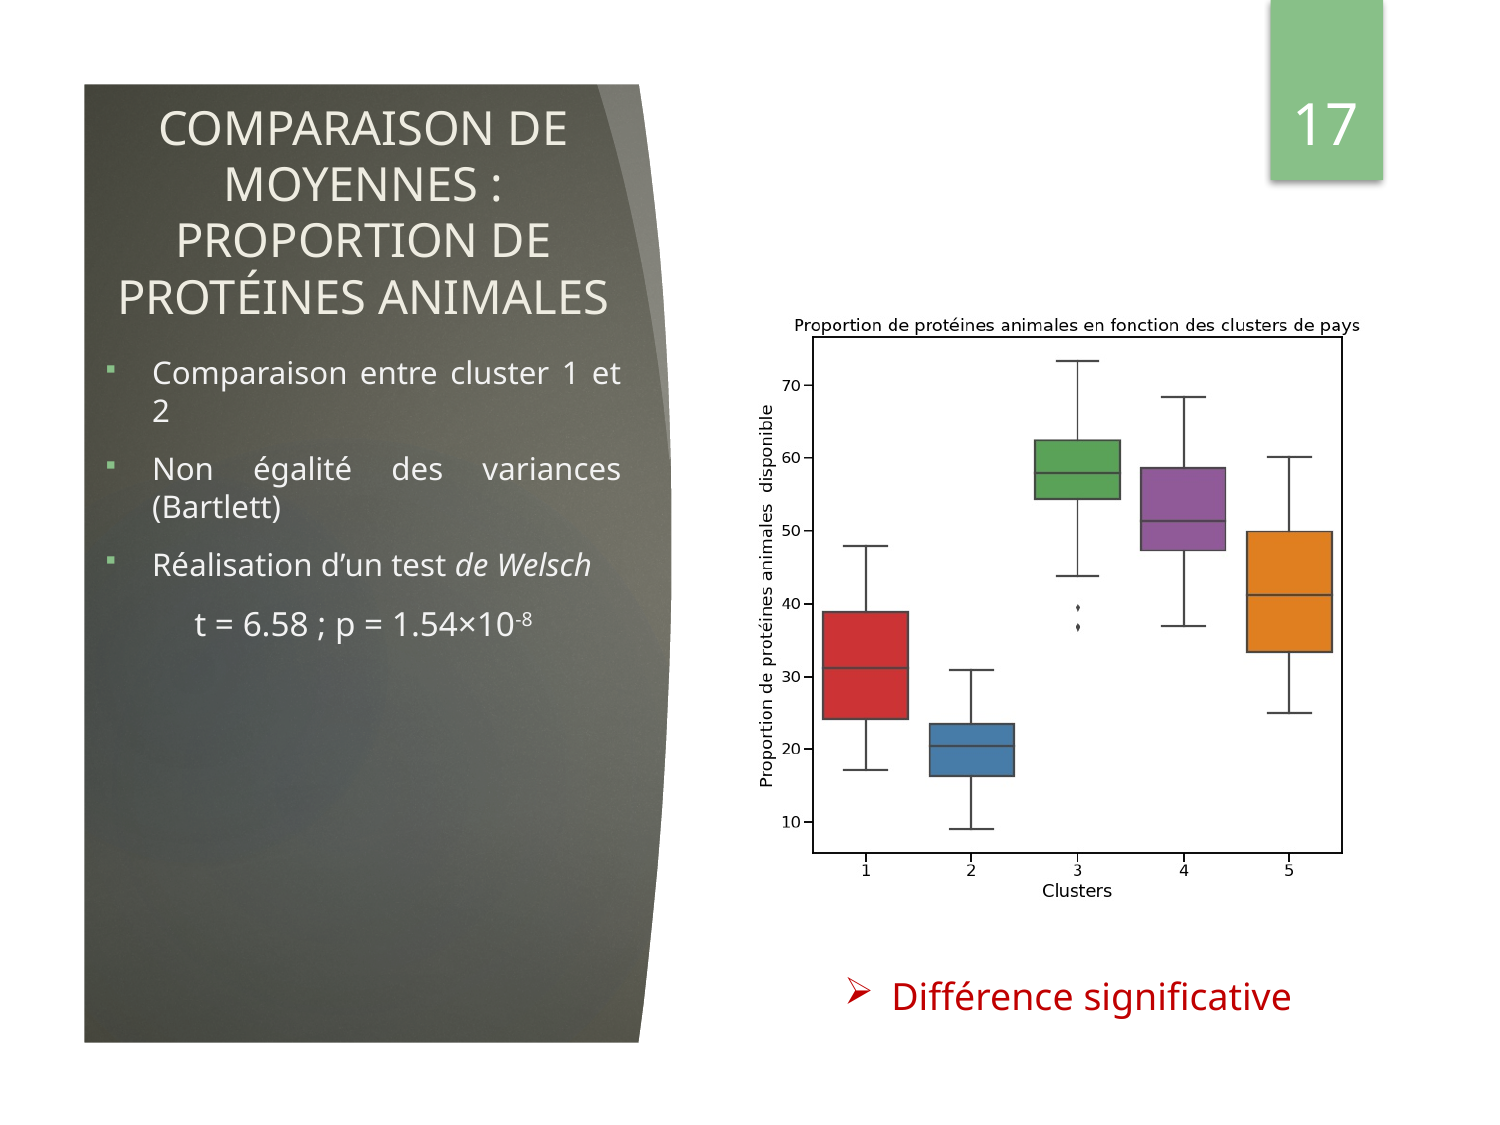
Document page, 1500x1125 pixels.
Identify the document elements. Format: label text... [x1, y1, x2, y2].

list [727, 255, 1411, 939]
list Comparaison entre cluster 1 et 2 Non égalité des variances (Bartlett) Réalisation d’un test de Welsch t = 6.58 ; p = 1.54×10-8 [90, 346, 637, 1039]
text_box Différence significative [719, 965, 1417, 1071]
title Comparaison de moyennes : proportion de protéines animales [90, 86, 637, 332]
slide_number 17 [1273, 48, 1378, 175]
